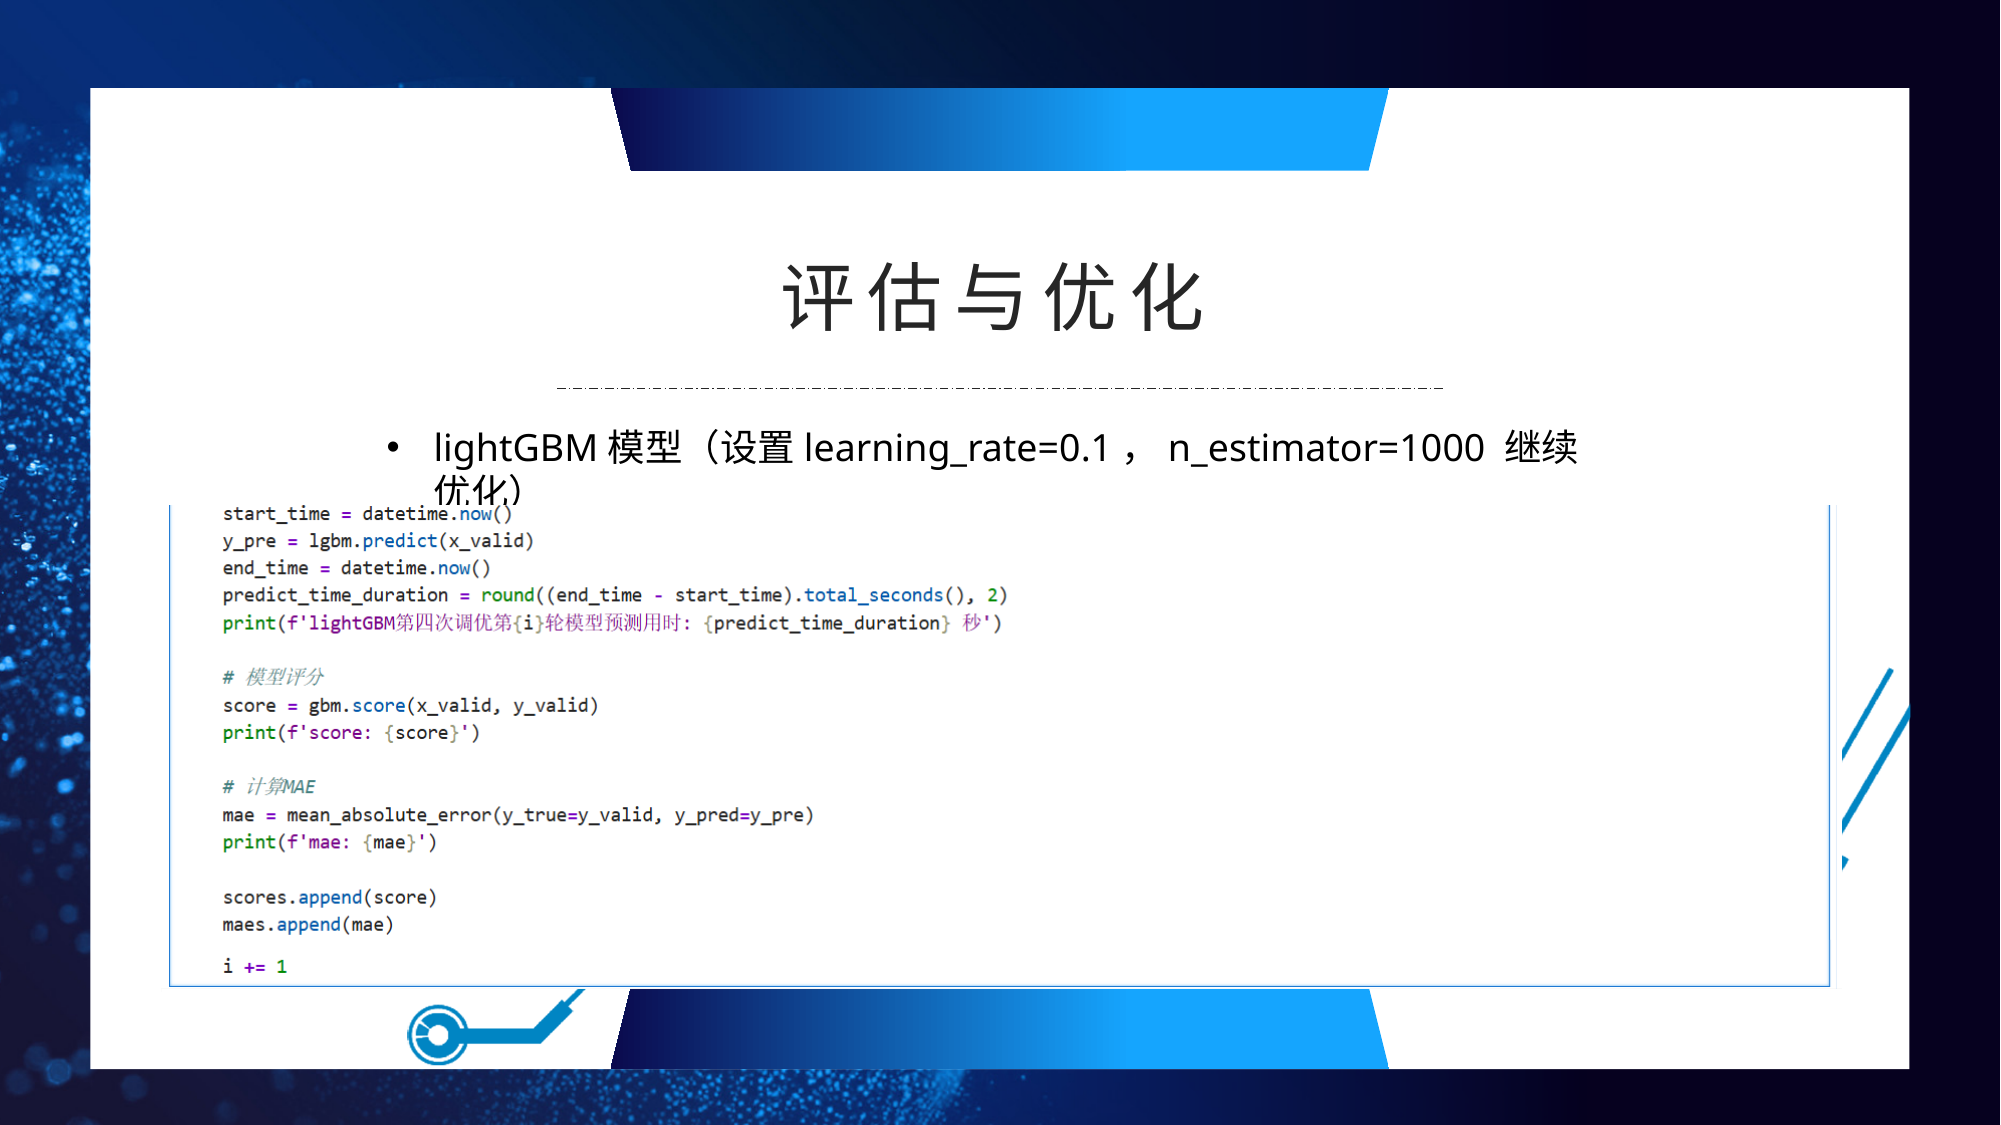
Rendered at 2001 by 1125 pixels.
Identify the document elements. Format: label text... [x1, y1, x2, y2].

text_box lightGBM模型（设置learning_rate=0.1，n_estimator=1000 继续优化） [386, 416, 1614, 505]
picture [0, 0, 1911, 1125]
text_box 评估与优化 [386, 198, 1614, 349]
picture [1061, 0, 1071, 88]
